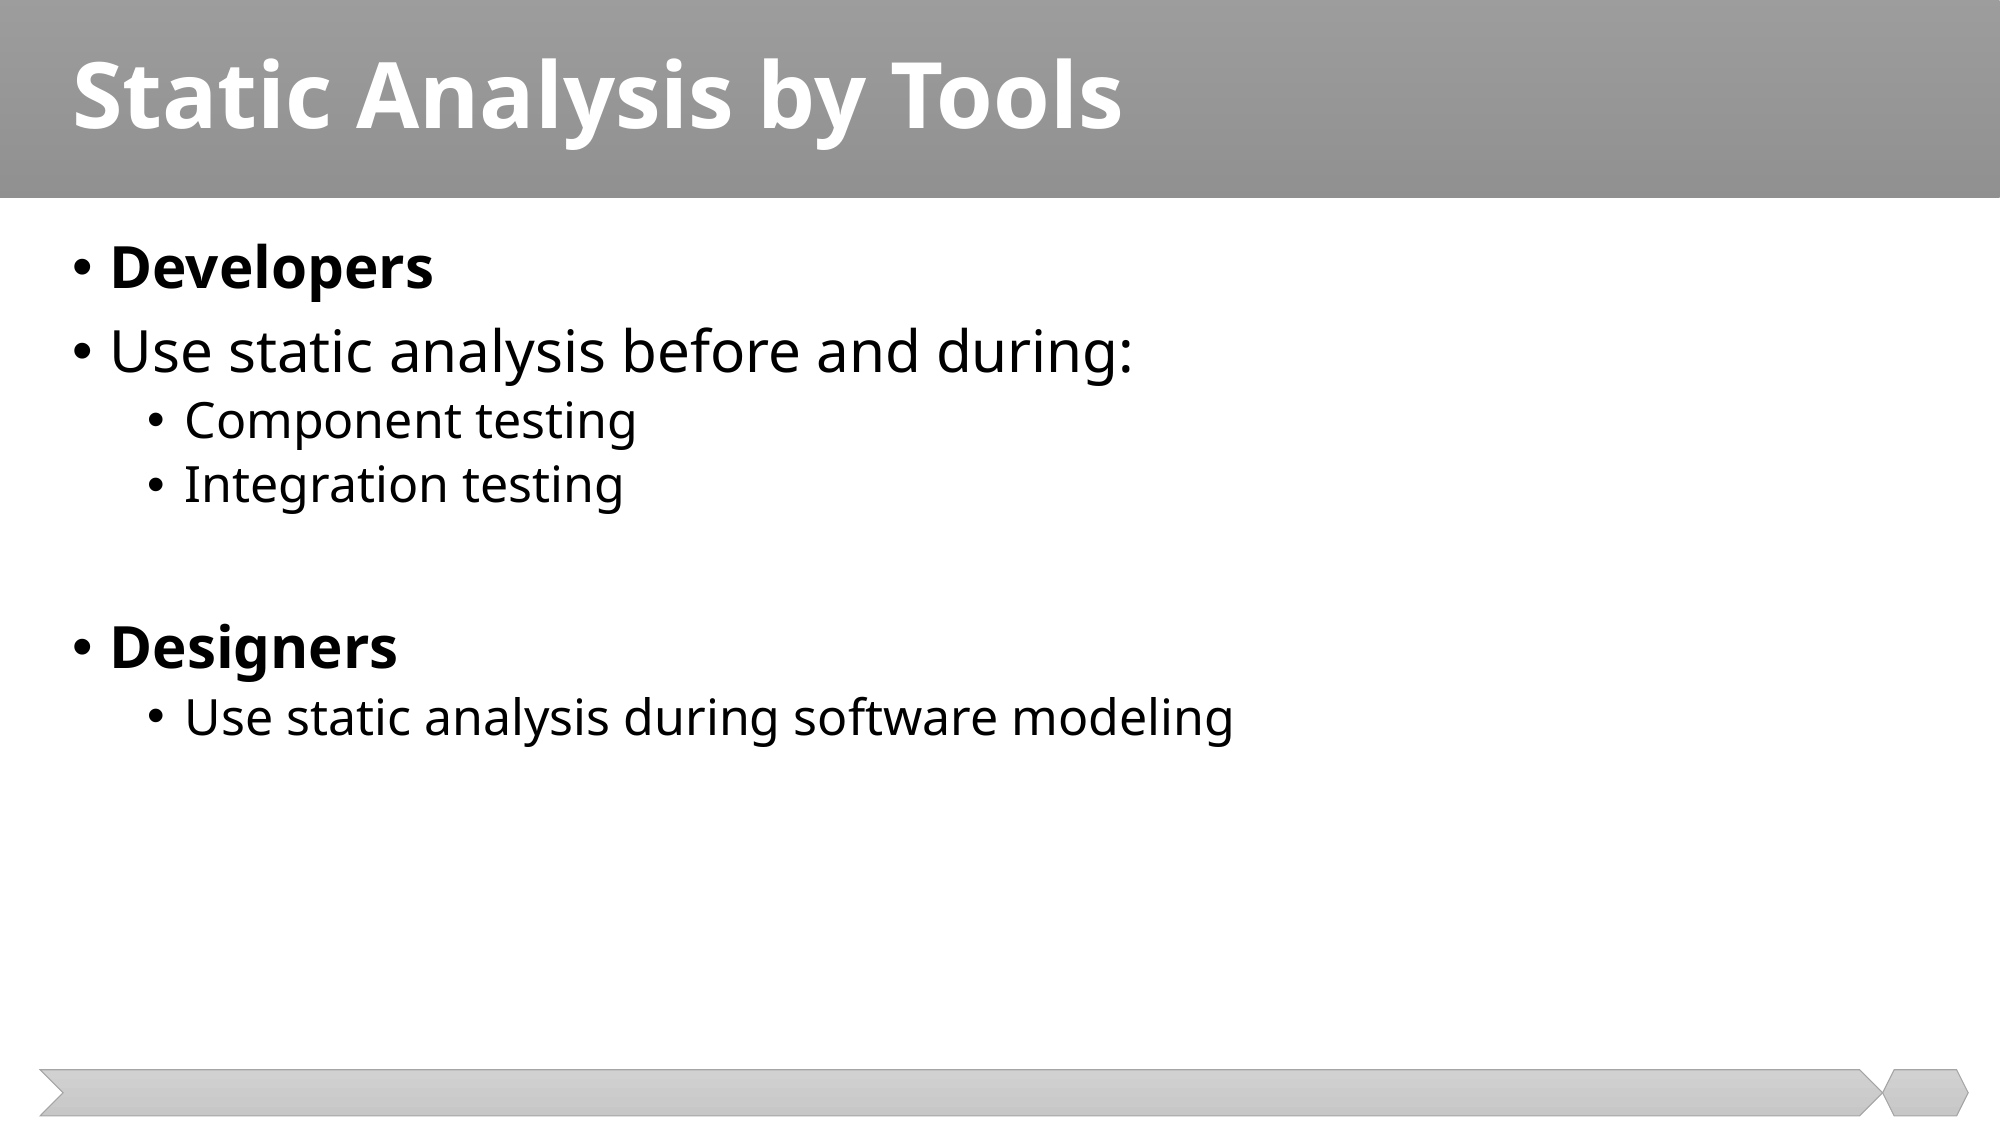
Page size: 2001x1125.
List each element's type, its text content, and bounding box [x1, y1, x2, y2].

list Developers Use static analysis before and during: Component testing Integration testing Designers Use static analysis during software modeling [56, 230, 1969, 1010]
title Static Analysis by Tools [56, 0, 1969, 199]
